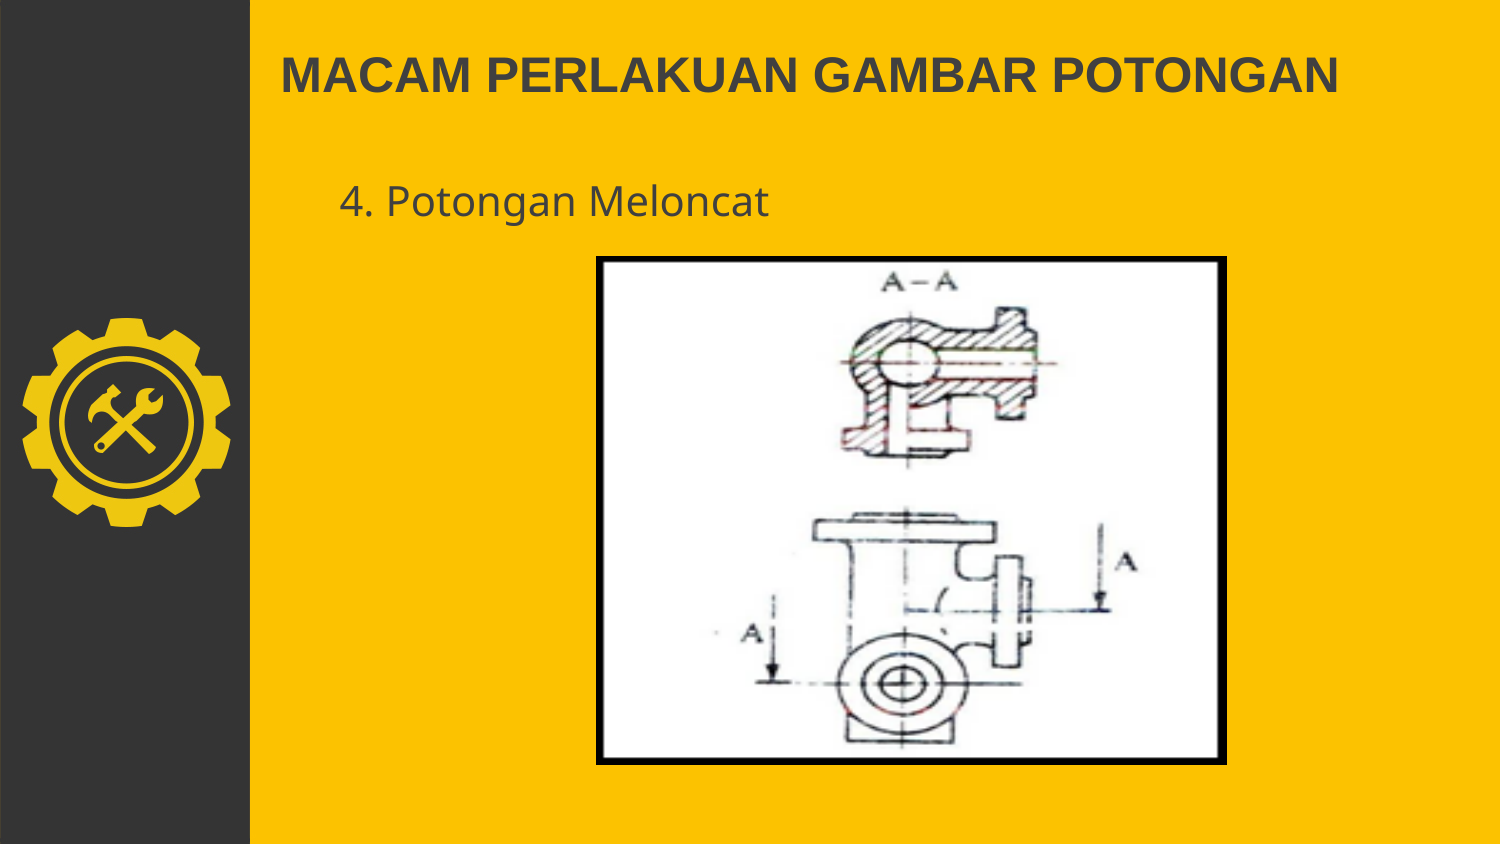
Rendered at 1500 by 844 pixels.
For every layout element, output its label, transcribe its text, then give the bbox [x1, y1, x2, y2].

list 4. Potongan Meloncat [324, 161, 1459, 238]
title MACAM PERLAKUAN GAMBAR POTONGAN [265, 0, 1500, 146]
picture [0, 0, 1500, 844]
